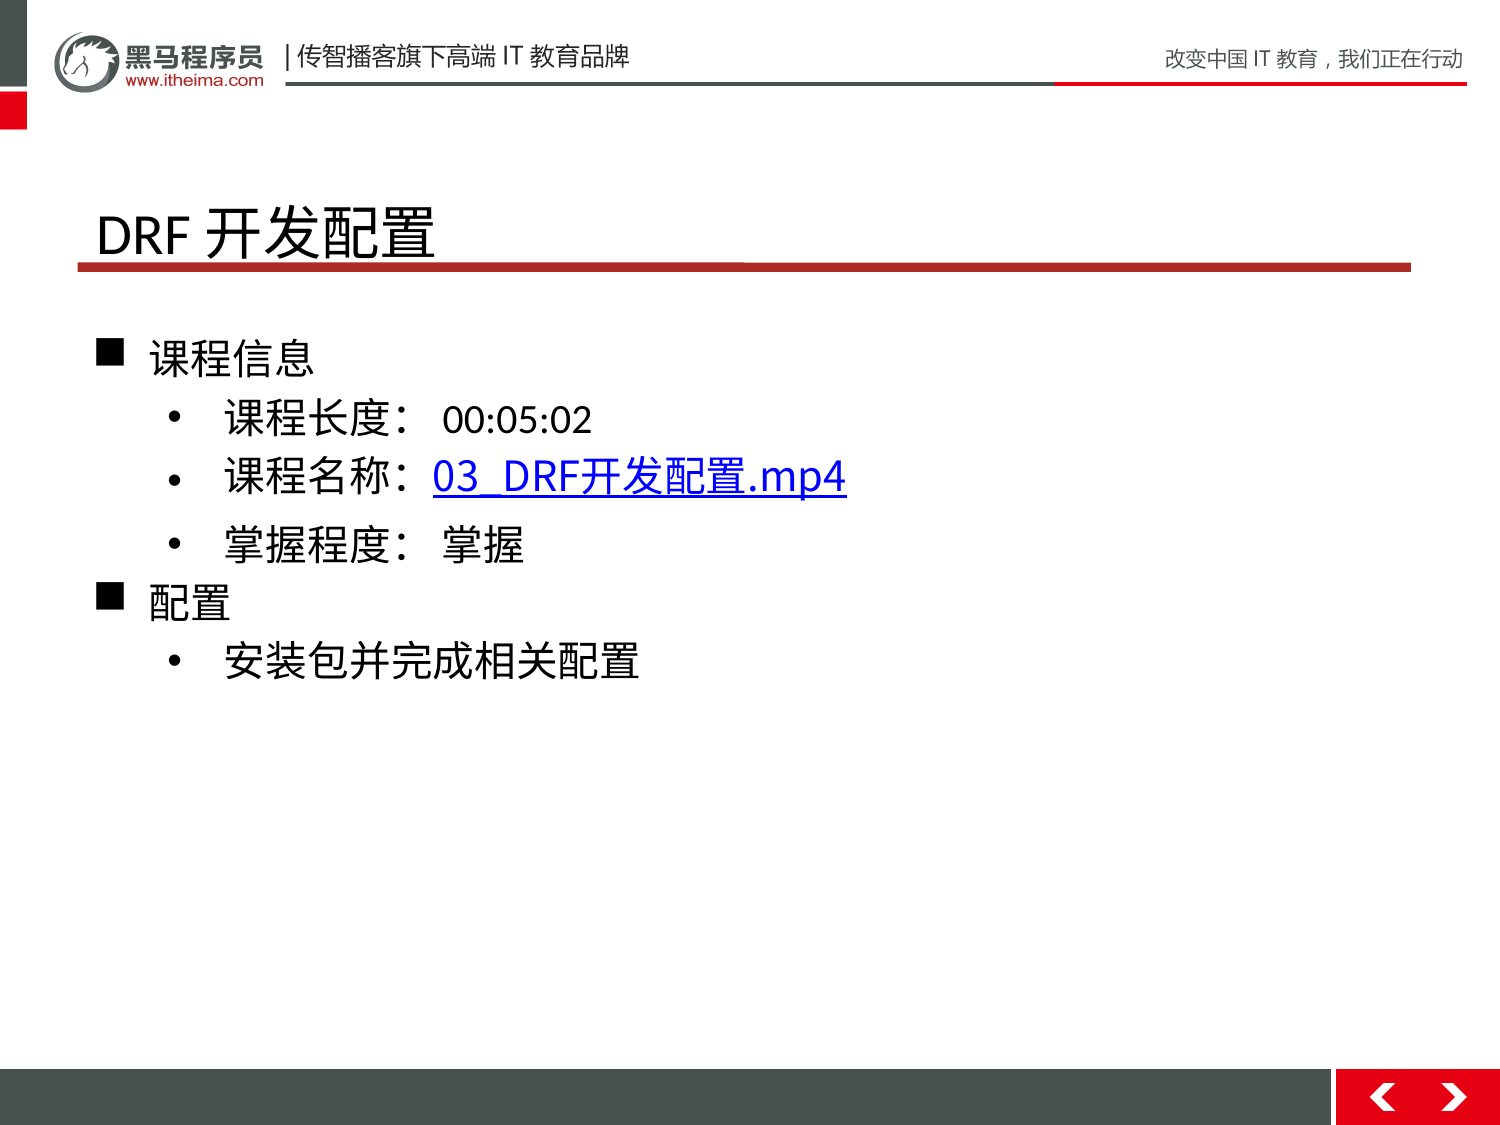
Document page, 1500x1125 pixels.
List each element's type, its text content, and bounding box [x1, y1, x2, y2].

title DRF开发配置 [81, 156, 1416, 274]
picture [0, 0, 1500, 1125]
list 课程信息 课程长度：00:05:02 课程名称：03_DRF开发配置.mp4 掌握程度： 掌握 配置 安装包并完成相关配置 [77, 267, 1411, 950]
